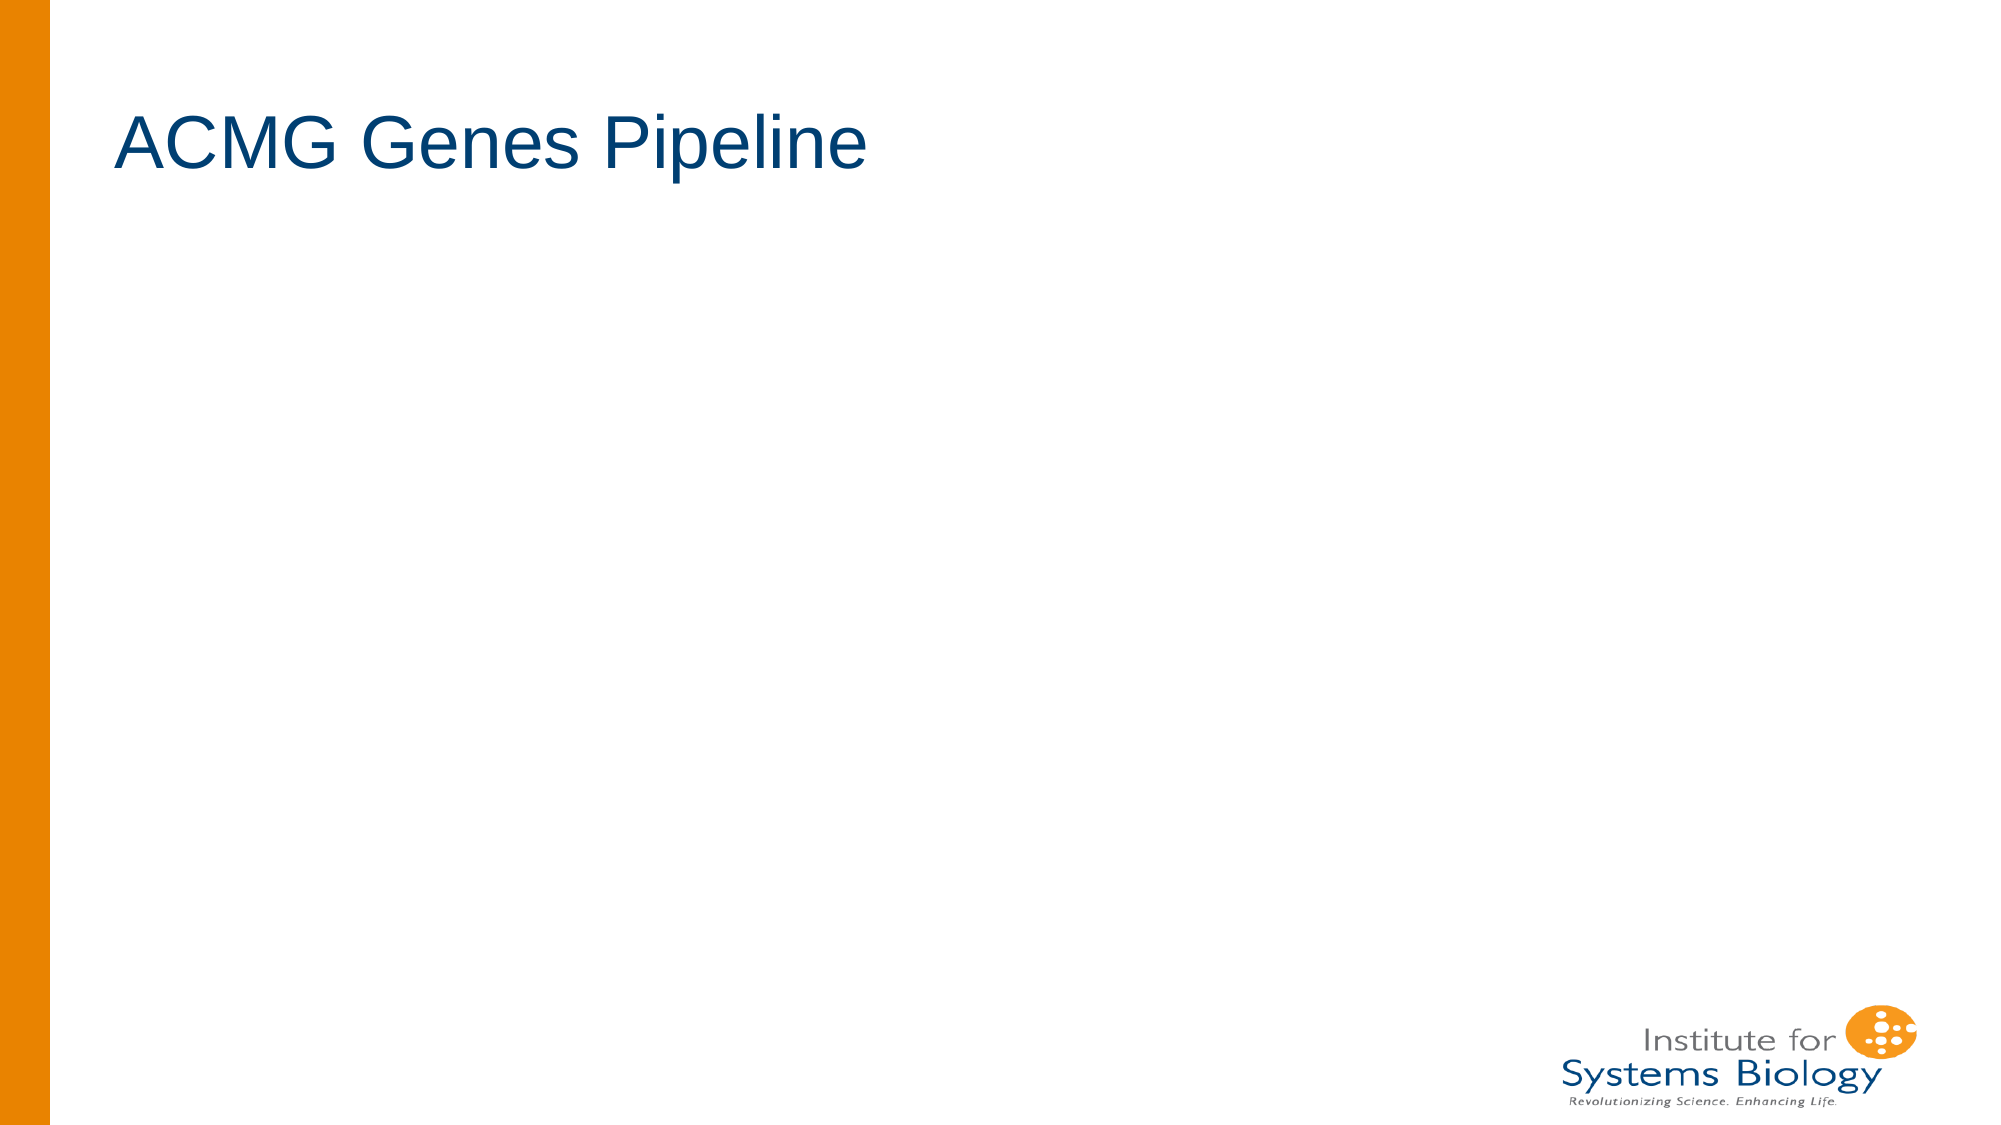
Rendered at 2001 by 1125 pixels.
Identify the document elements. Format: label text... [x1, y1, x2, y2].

picture [1550, 999, 1937, 1113]
title ACMG Genes Pipeline [99, 45, 1900, 233]
